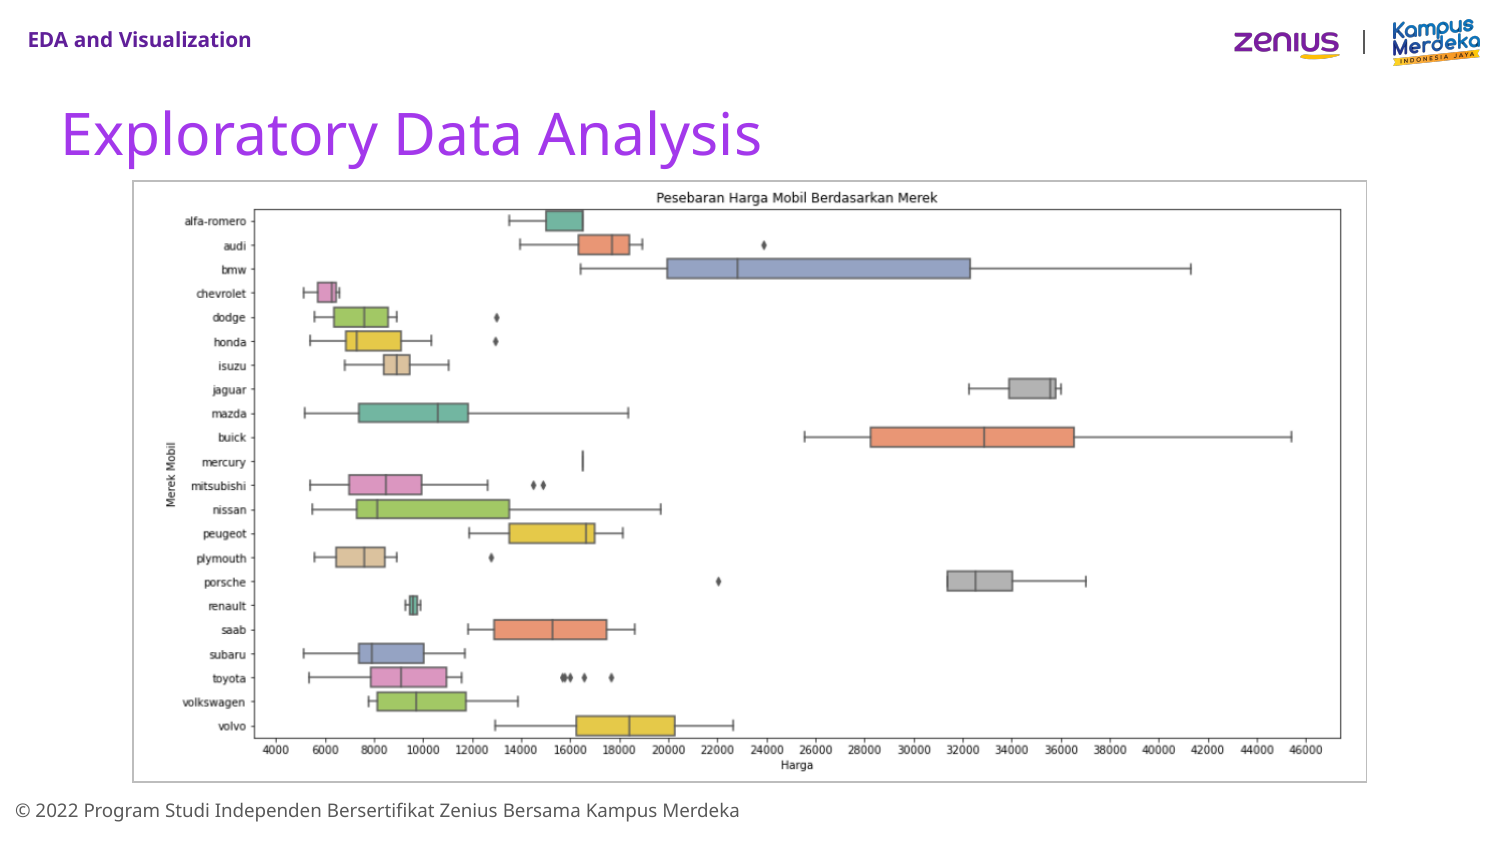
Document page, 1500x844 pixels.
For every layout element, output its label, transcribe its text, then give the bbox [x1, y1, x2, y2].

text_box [1230, 15, 1480, 69]
title Exploratory Data Analysis [45, 65, 1437, 200]
text_box EDA and Visualization [12, 14, 1011, 65]
picture [133, 181, 1367, 782]
text_box © 2022 Program Studi Independen Bersertifikat Zenius Bersama Kampus Merdeka [0, 787, 1468, 833]
